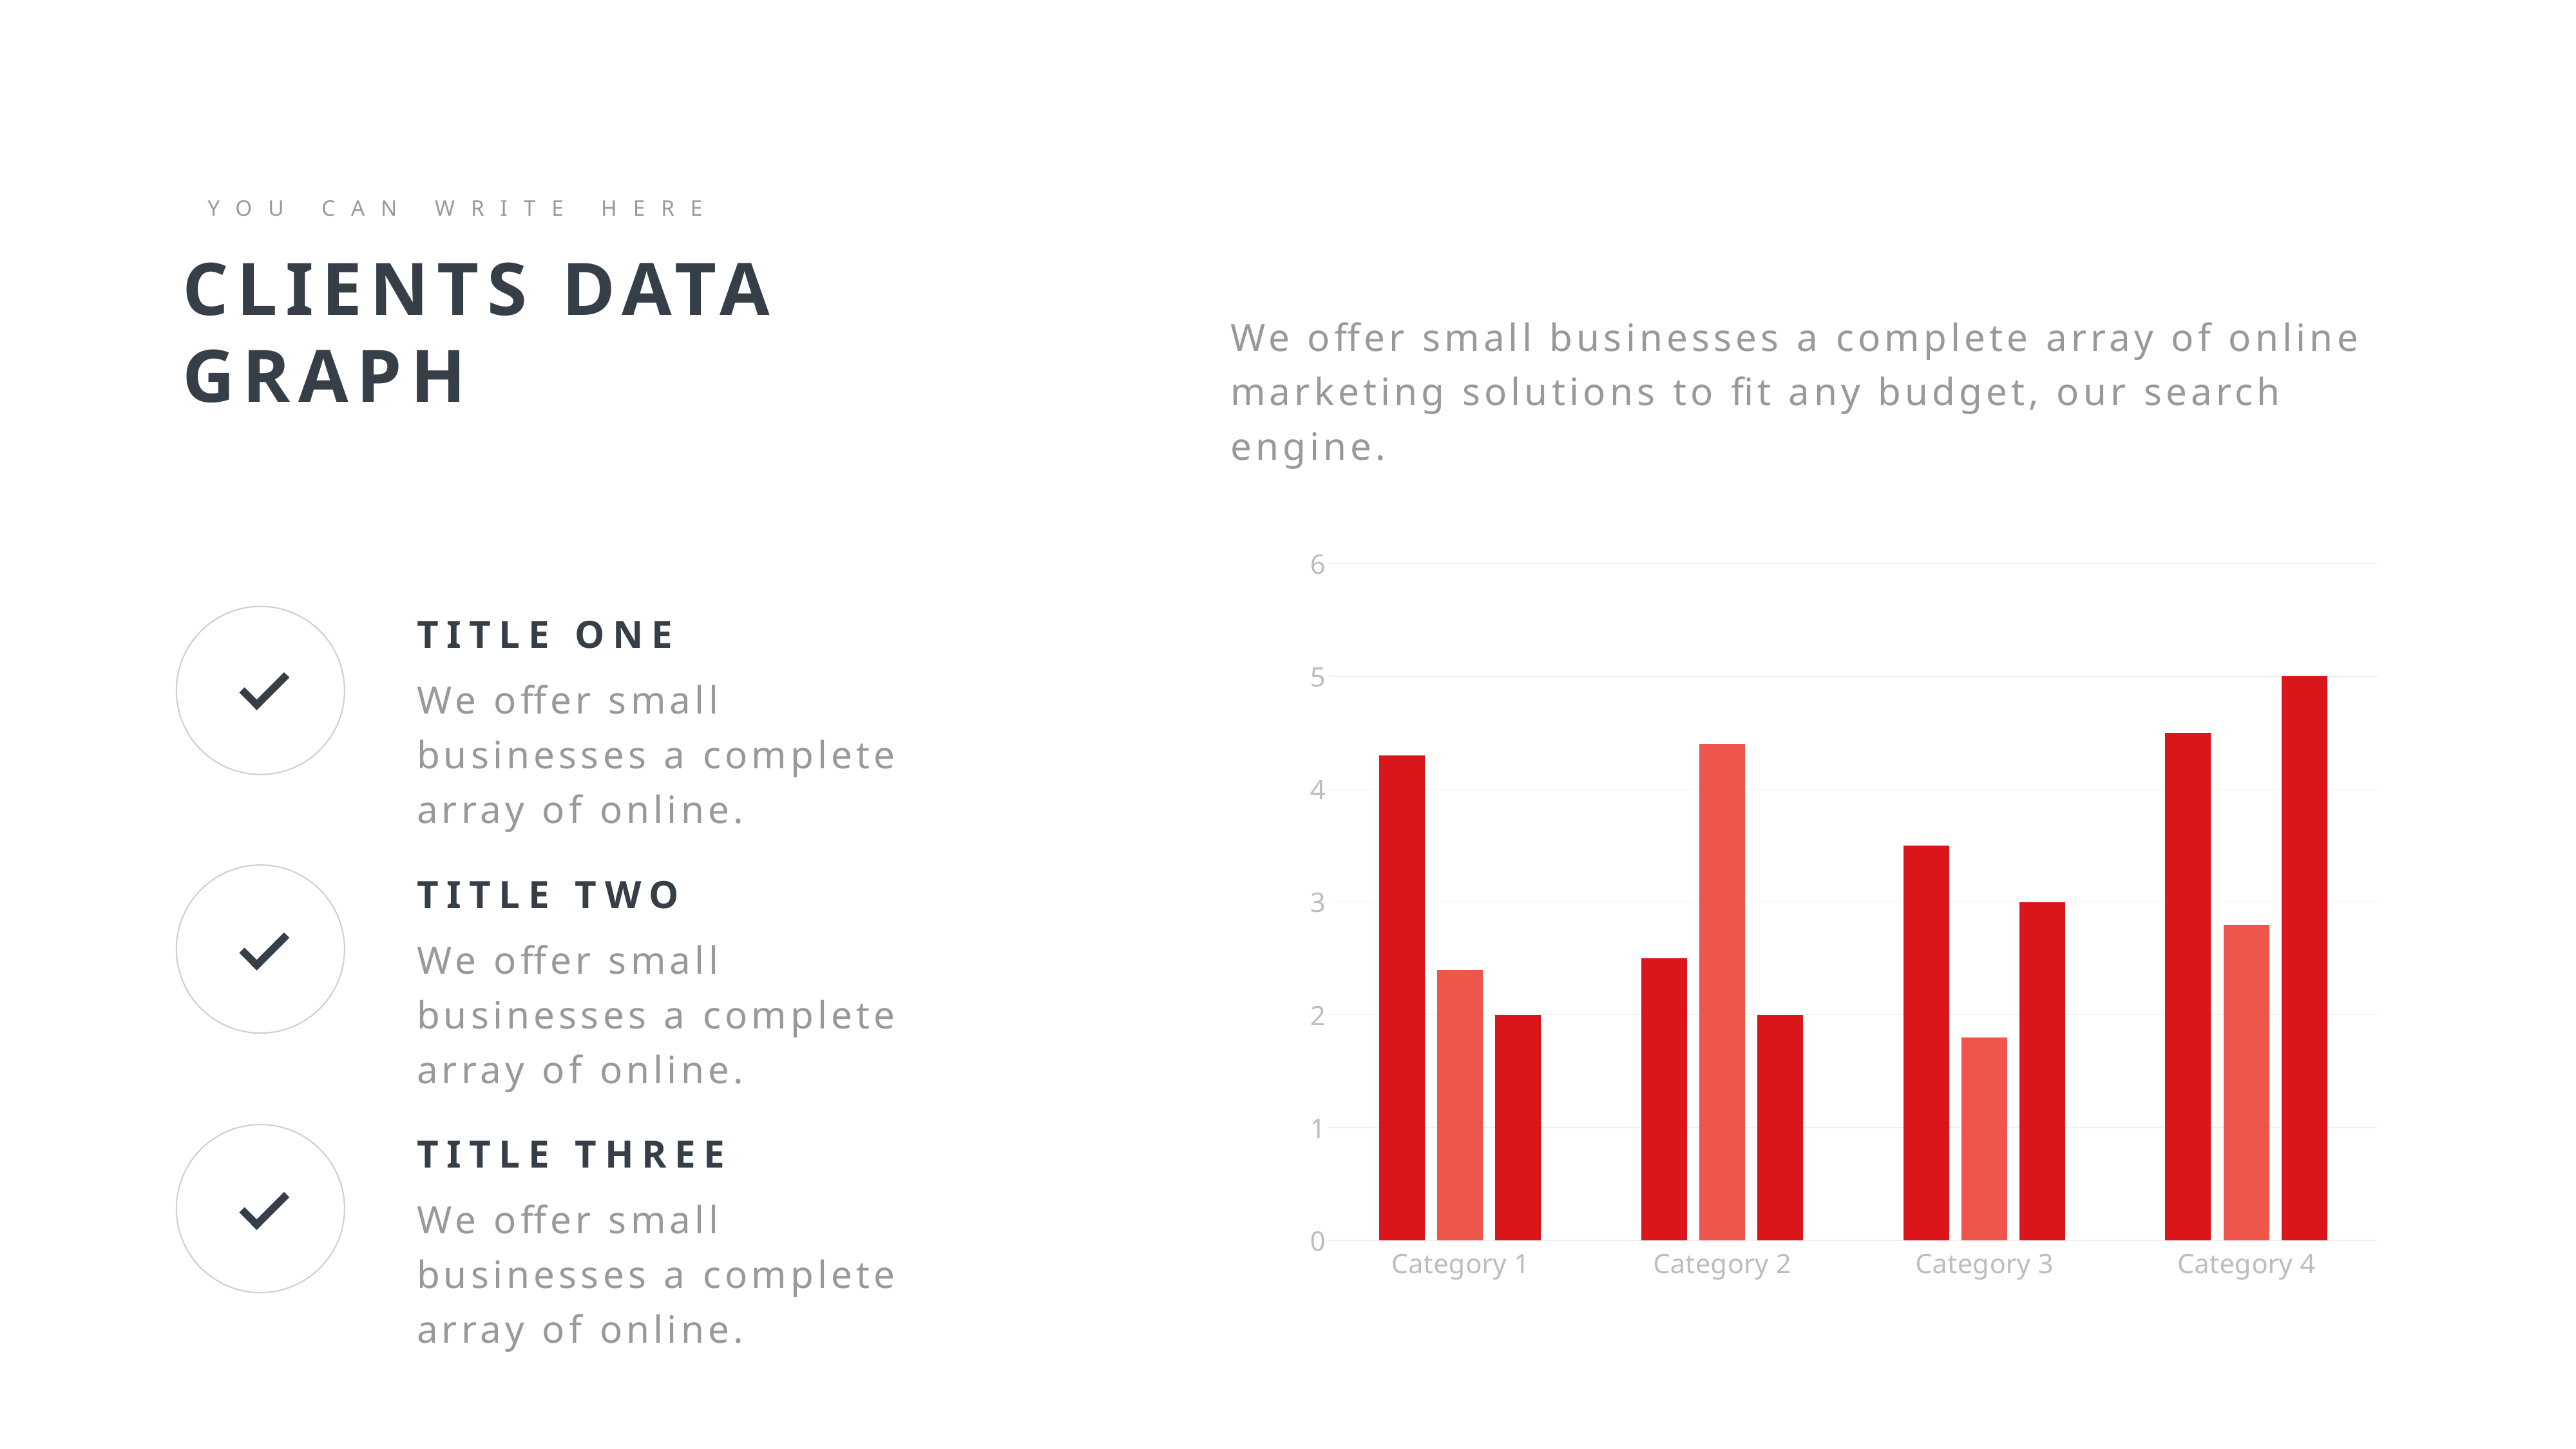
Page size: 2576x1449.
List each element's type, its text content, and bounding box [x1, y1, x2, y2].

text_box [176, 605, 977, 777]
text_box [176, 1124, 977, 1297]
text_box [173, 189, 827, 424]
text_box We offer small businesses a complete array of online marketing solutions to fit any budget, our search engine. [1221, 299, 2403, 473]
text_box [176, 865, 977, 1037]
chart [1288, 529, 2399, 1297]
